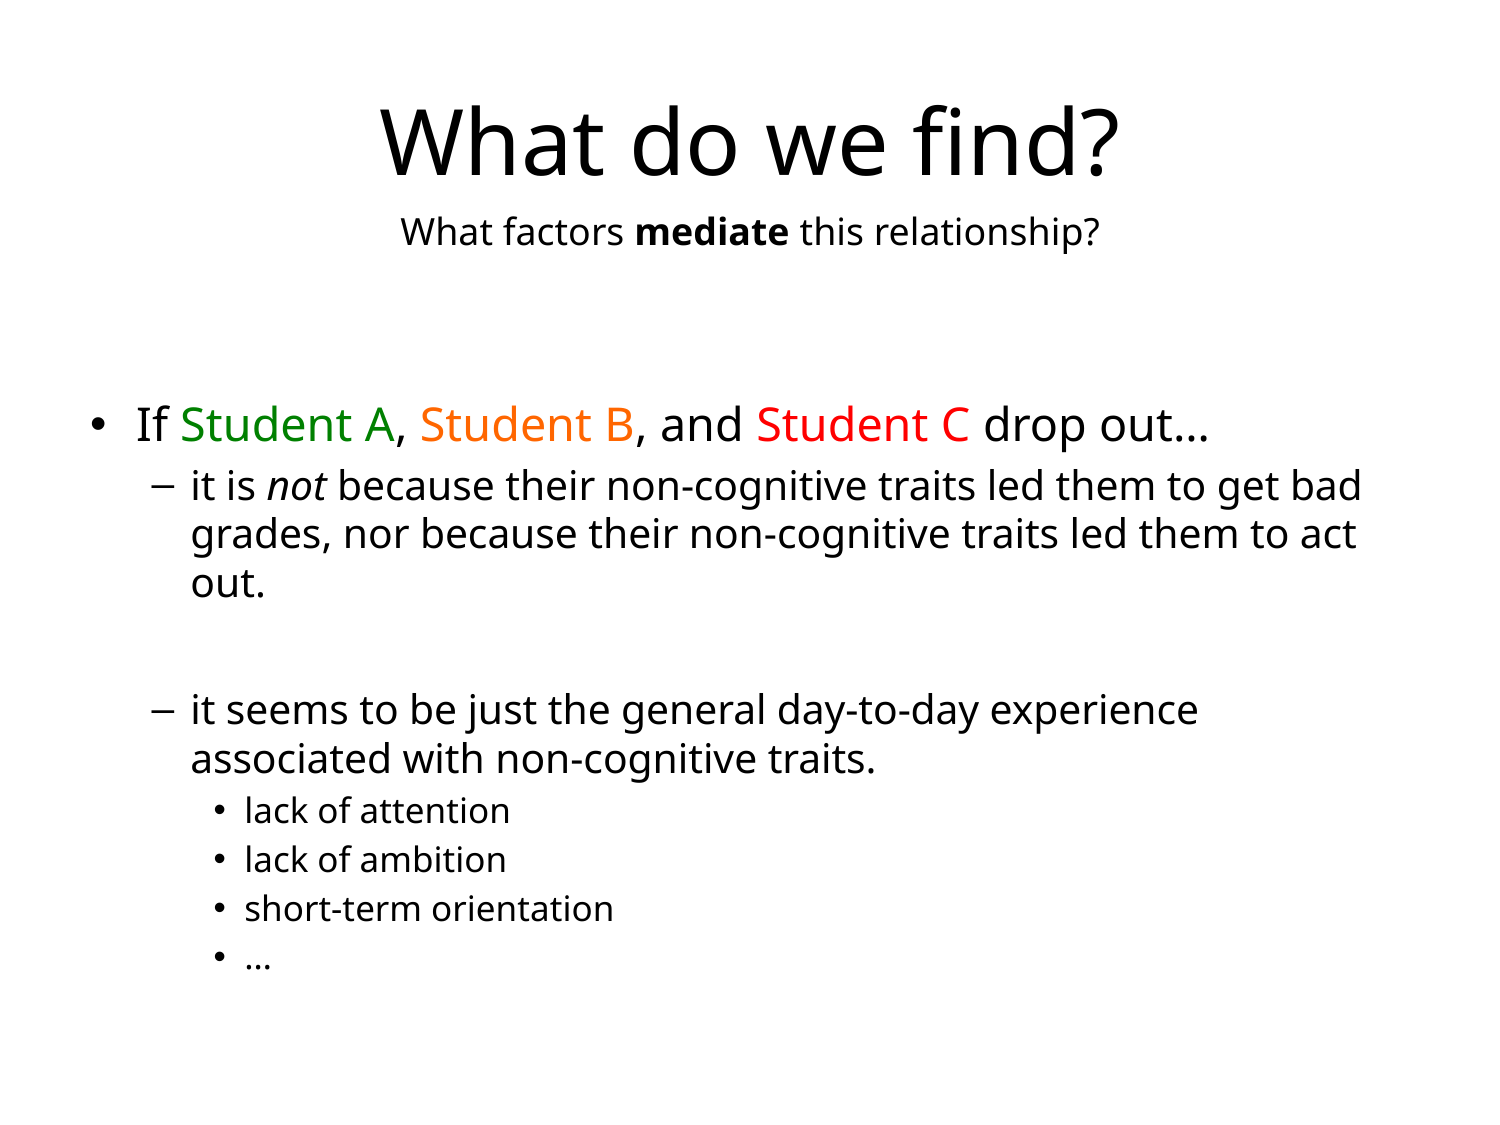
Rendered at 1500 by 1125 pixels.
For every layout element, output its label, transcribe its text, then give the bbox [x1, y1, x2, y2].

text_box What do we find? [75, 45, 1426, 200]
list If Student A, Student B, and Student C drop out… it is not because their non-cognitive traits led them to get bad grades, nor because their non-cognitive traits led them to act out. it seems to be just the general day-to-day experience associated with non-cognitive traits. lack of attention lack of ambition short-term orientation … [75, 387, 1425, 986]
text_box What factors mediate this relationship? [0, 200, 1500, 306]
